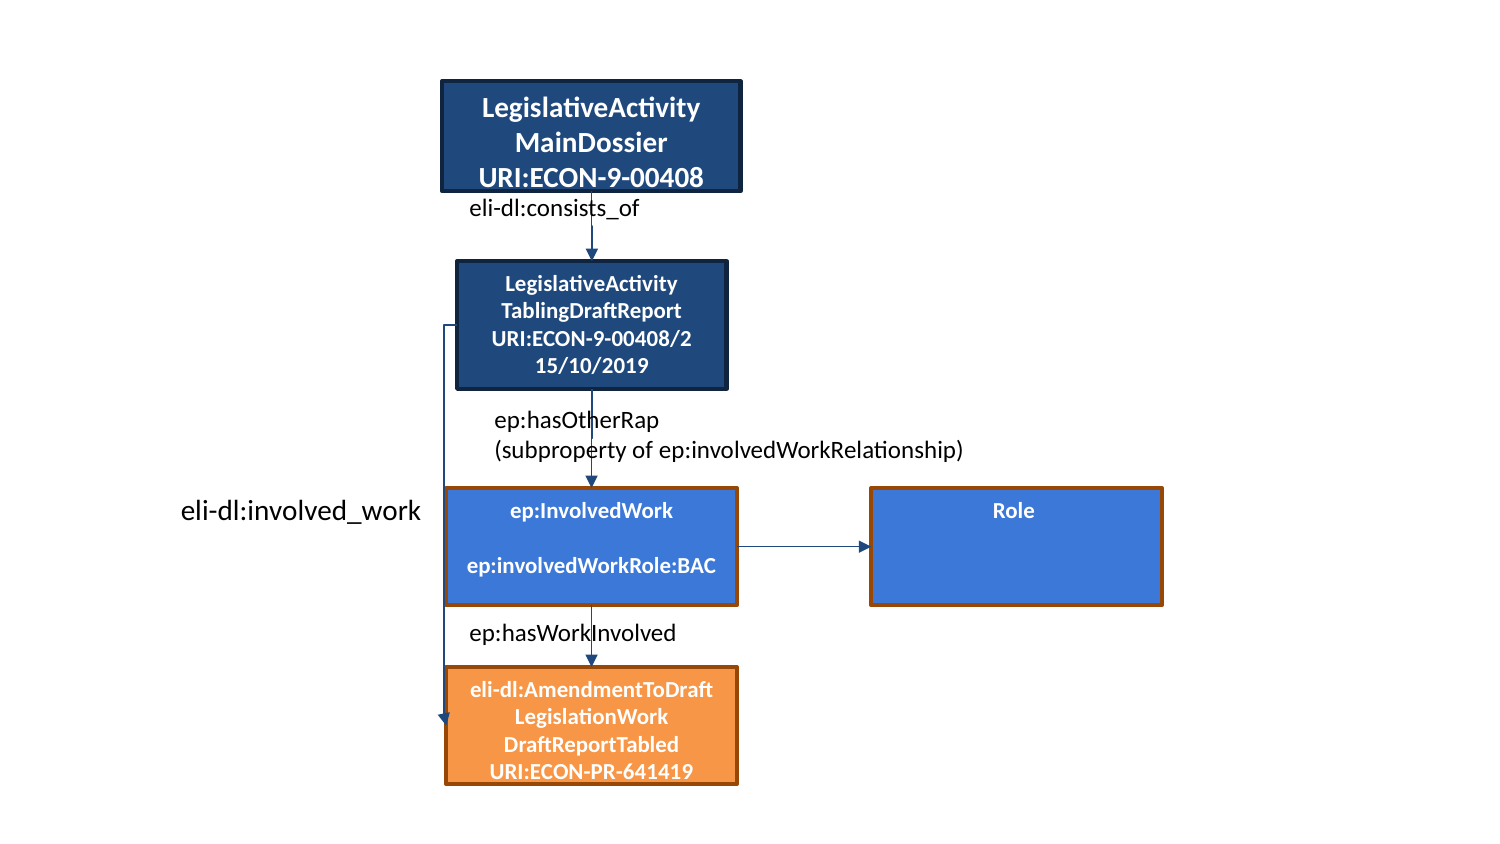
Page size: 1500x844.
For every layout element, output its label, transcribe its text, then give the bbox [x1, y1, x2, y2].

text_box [558, 227, 624, 232]
text_box ep:InvolvedWork ep:involvedWorkRole:BAC [462, 488, 737, 601]
text_box eli-dl:involved_work [165, 476, 440, 542]
text_box Role [871, 488, 1162, 606]
text_box eli-dl:consists_of [454, 176, 661, 236]
text_box LegislativeActivity MainDossier URI:ECON-9-00408 [442, 81, 741, 192]
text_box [445, 324, 458, 726]
text_box LegislativeActivity TablingDraftReport URI:ECON-9-00408/2 15/10/2019 [457, 261, 727, 389]
text_box eli-dl:AmendmentToDraft LegislationWork DraftReportTabled URI:ECON-PR-641419 [446, 691, 737, 785]
text_box ep:hasOtherRap (subproperty of ep:involvedWorkRelationship) [479, 388, 1014, 509]
text_box ep:hasWorkInvolved [462, 601, 875, 691]
